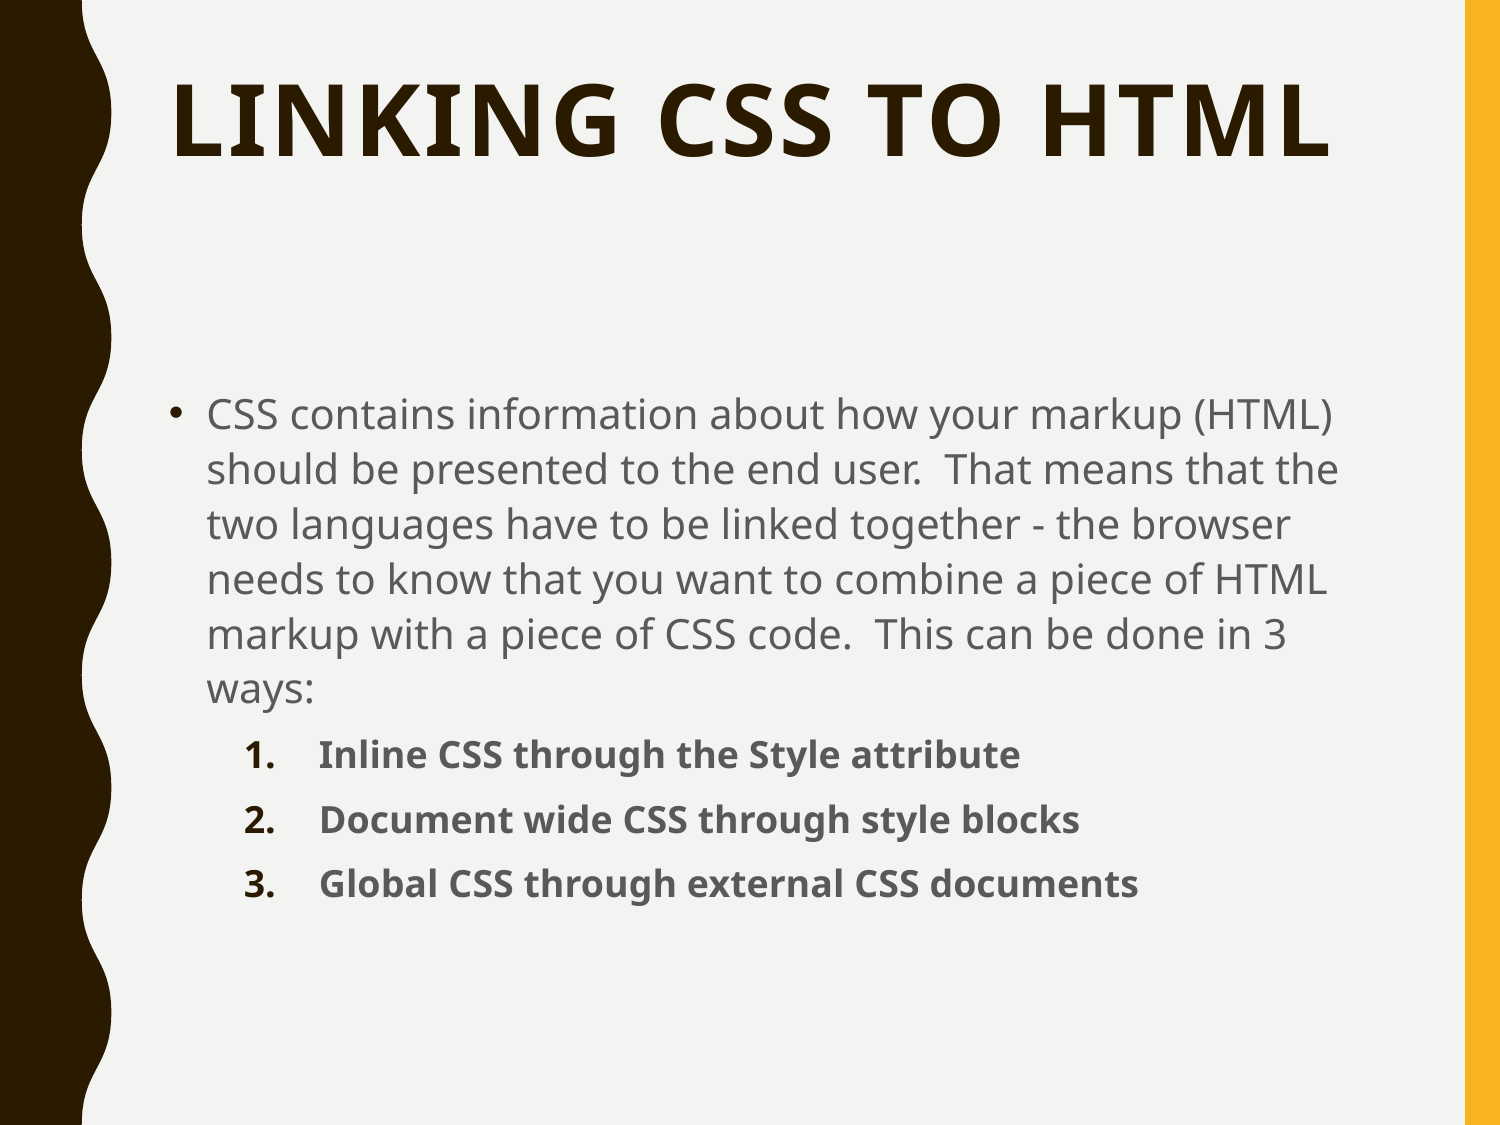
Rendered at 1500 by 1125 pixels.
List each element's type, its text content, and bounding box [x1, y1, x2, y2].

title Linking CSS to HTML [154, 62, 1407, 308]
list CSS contains information about how your markup (HTML) should be presented to the end user. That means that the two languages have to be linked together - the browser needs to know that you want to combine a piece of HTML markup with a piece of CSS code. This can be done in 3 ways: Inline CSS through the Style attribute Document wide CSS through style blocks Global CSS through external CSS documents [154, 375, 1407, 965]
